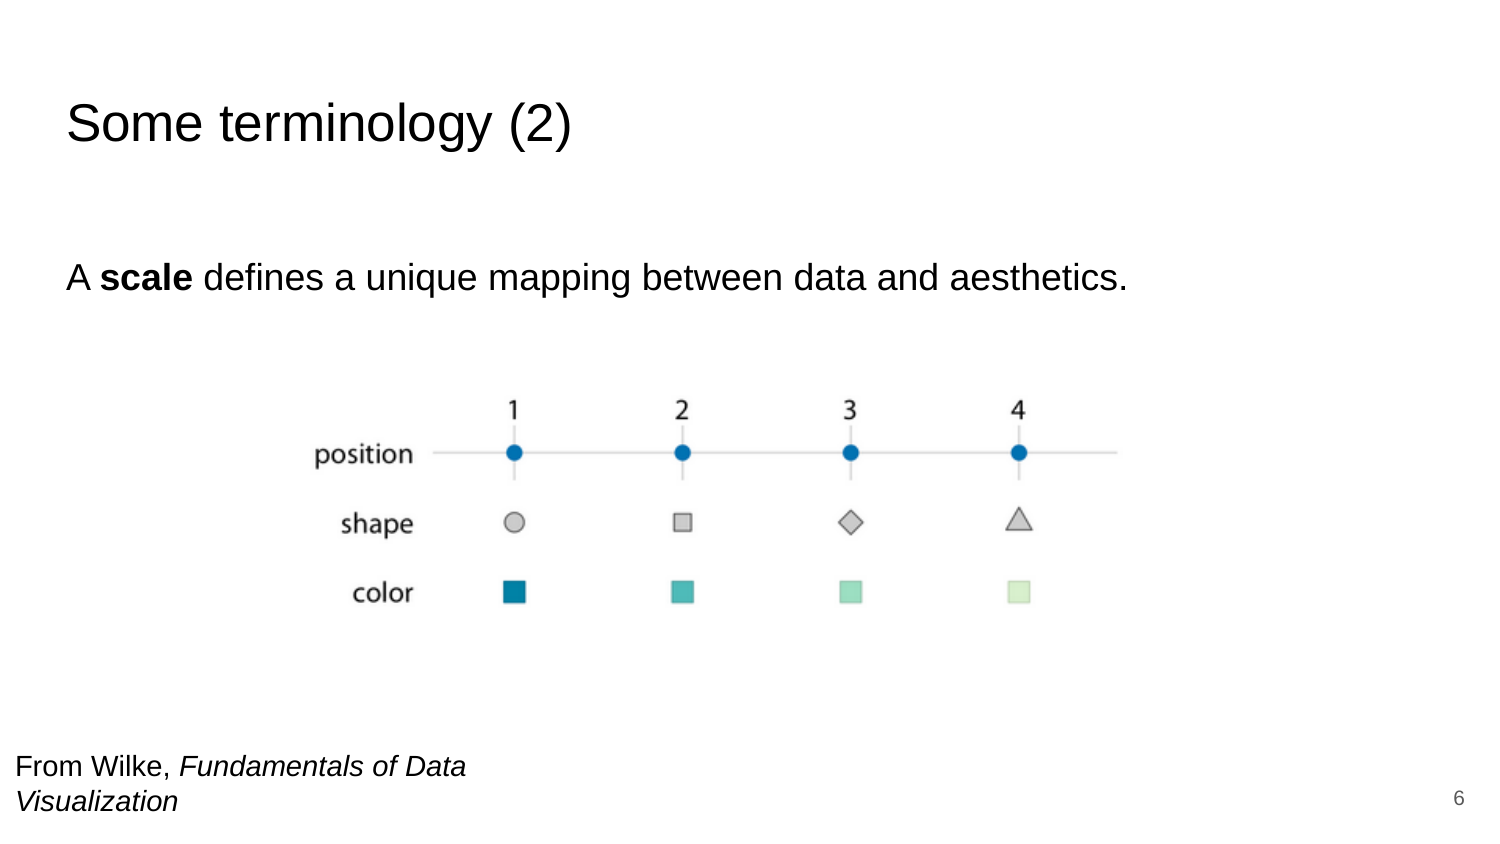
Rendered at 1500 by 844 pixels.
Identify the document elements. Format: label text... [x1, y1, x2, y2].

title Some terminology (2) [51, 72, 1449, 167]
text_box From Wilke, Fundamentals of Data Visualization [0, 732, 491, 833]
text_box A scale defines a unique mapping between data and aesthetics. [51, 231, 1232, 313]
picture [283, 373, 1137, 625]
slide_number 6 [1389, 764, 1480, 830]
